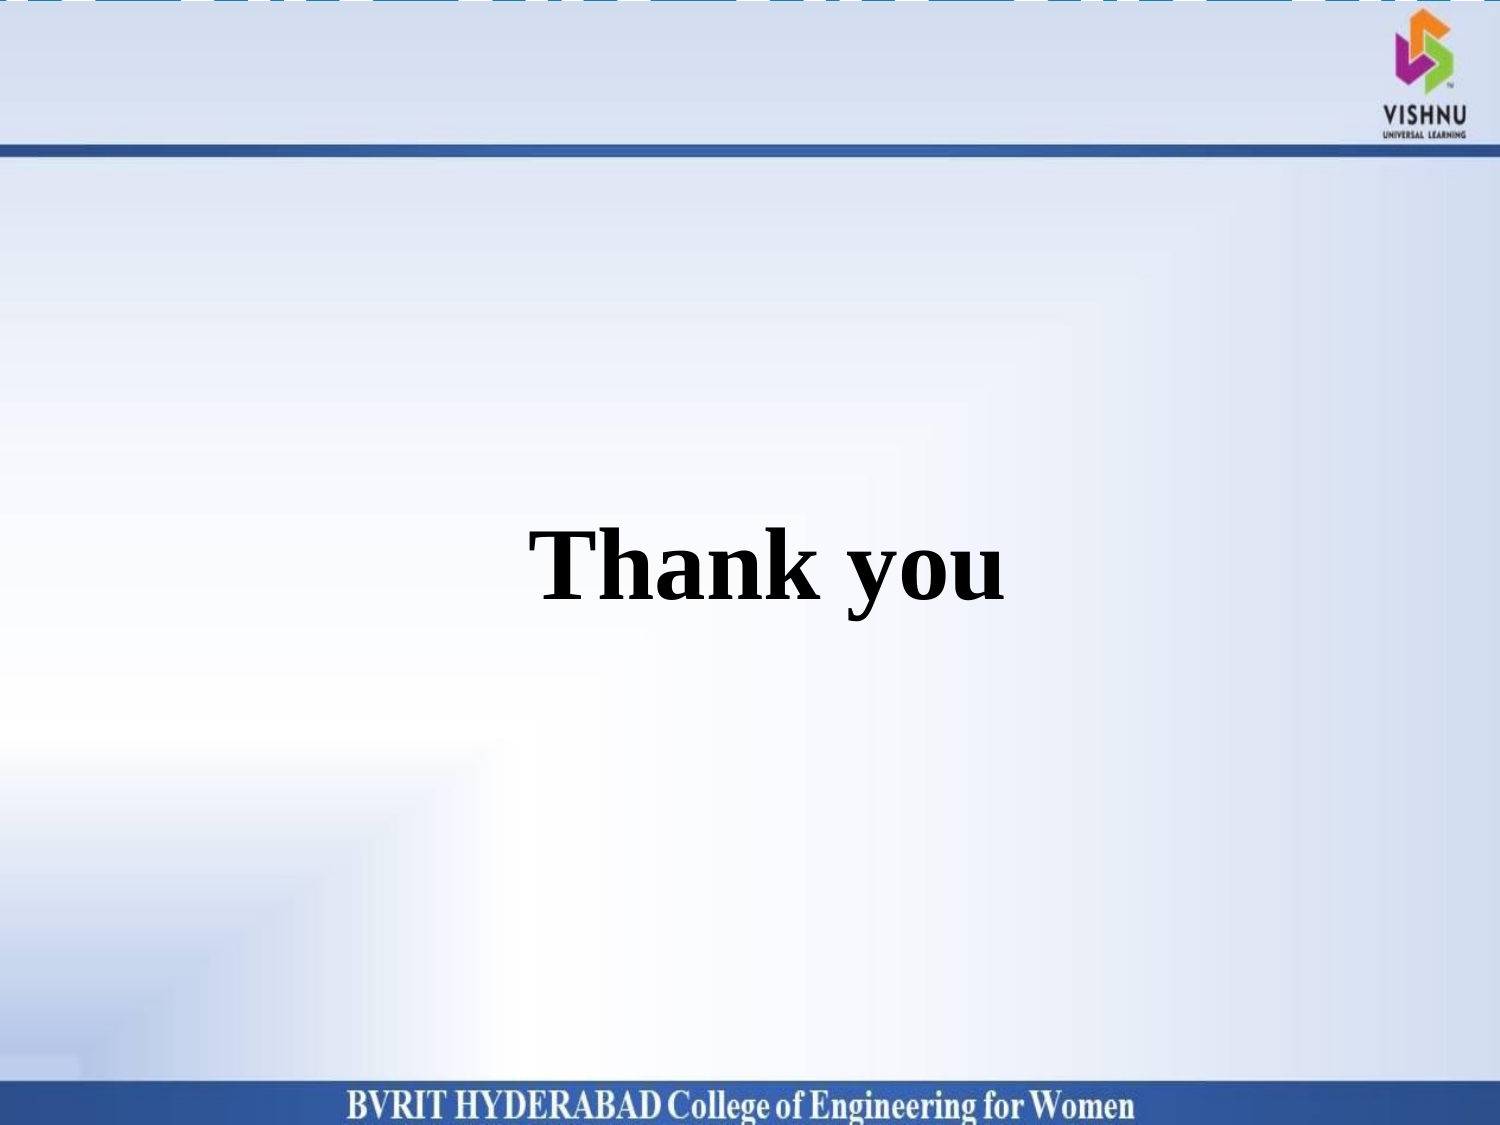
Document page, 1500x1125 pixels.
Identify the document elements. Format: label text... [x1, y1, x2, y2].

picture [0, 0, 1500, 1125]
title Thank you [491, 494, 1009, 685]
